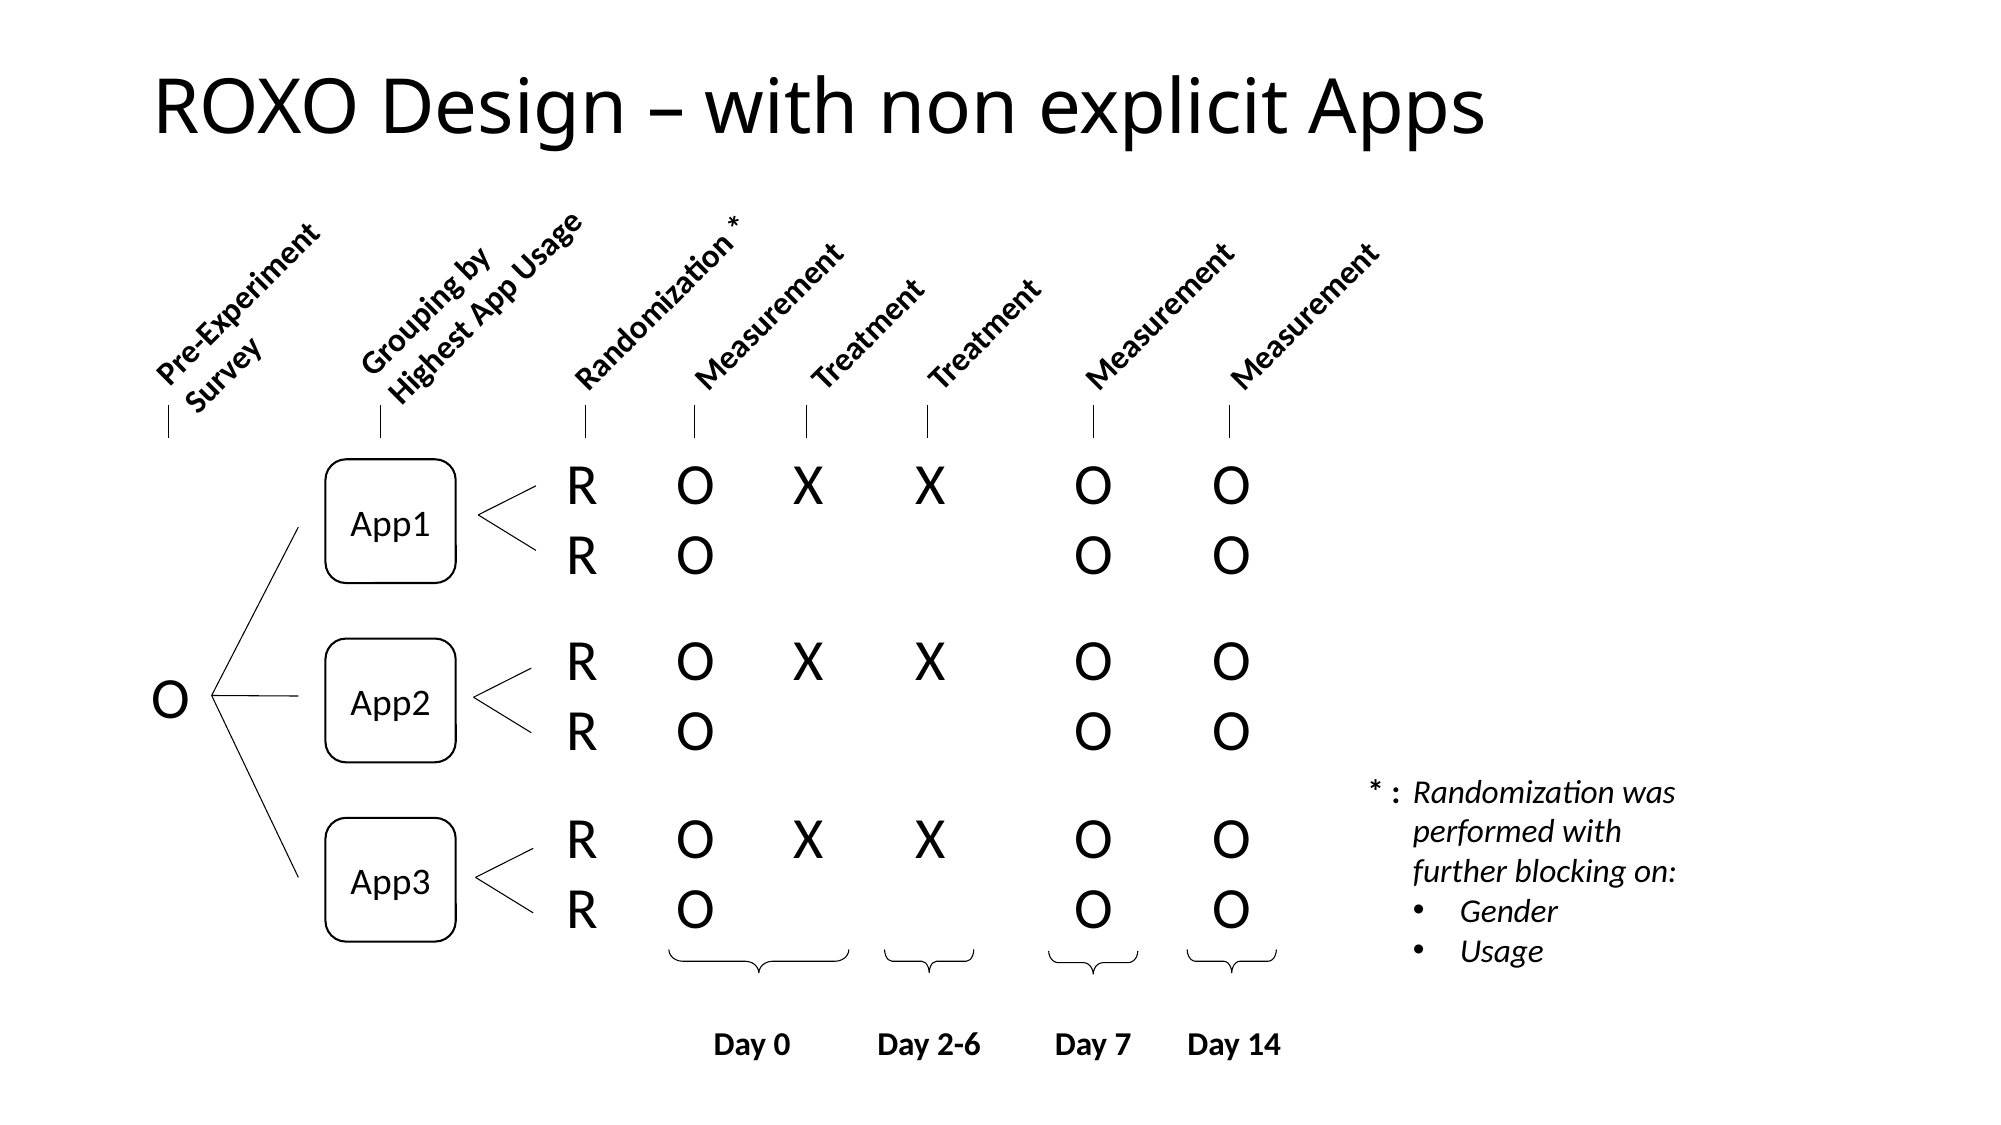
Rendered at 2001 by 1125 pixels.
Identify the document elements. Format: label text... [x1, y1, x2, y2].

title ROXO Design – with non explicit Apps [137, 59, 1863, 158]
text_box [120, 240, 1721, 1071]
